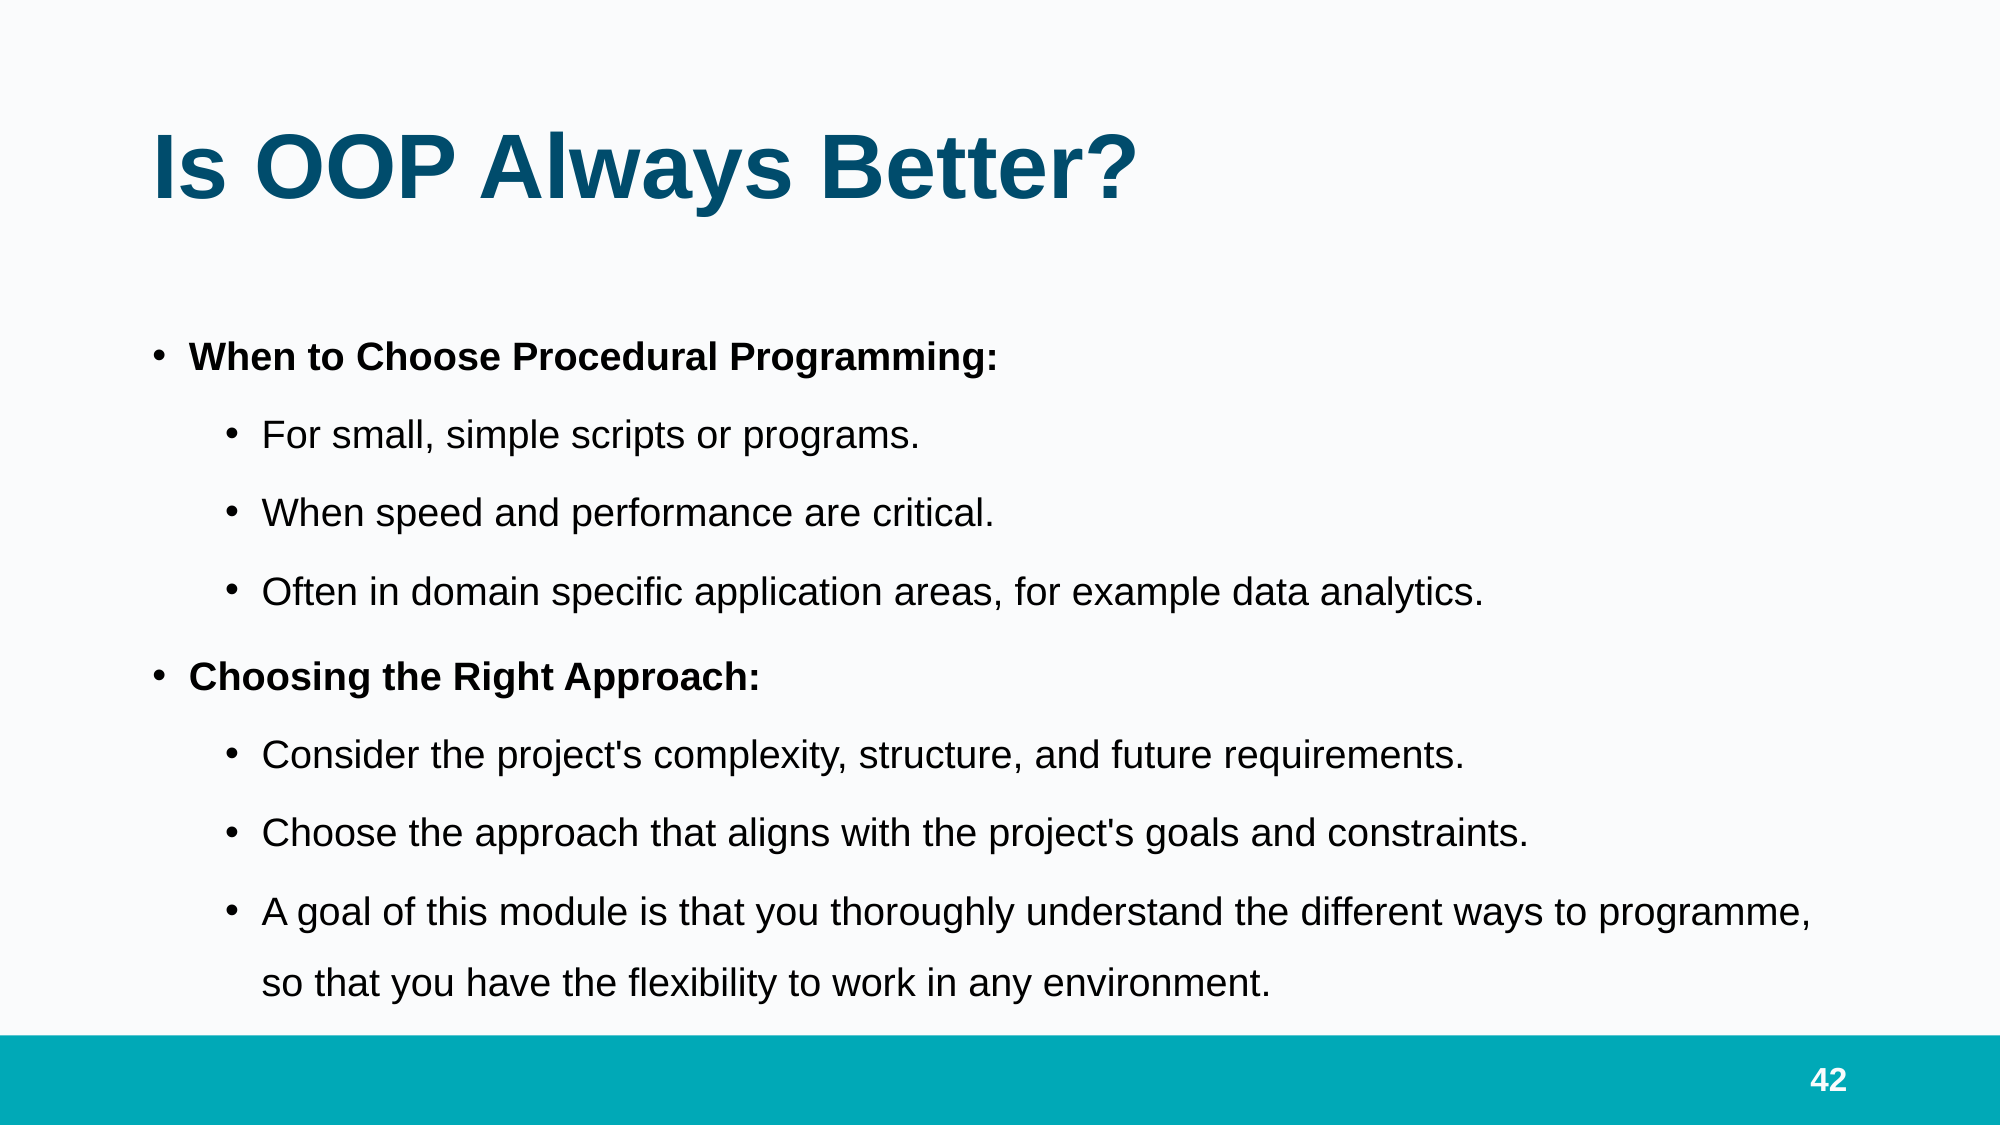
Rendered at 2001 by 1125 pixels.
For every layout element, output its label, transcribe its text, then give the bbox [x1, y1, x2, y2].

list When to Choose Procedural Programming: For small, simple scripts or programs. When speed and performance are critical. Often in domain specific application areas, for example data analytics. Choosing the Right Approach: Consider the project's complexity, structure, and future requirements. Choose the approach that aligns with the project's goals and constraints. A goal of this module is that you thoroughly understand the different ways to programme, so that you have the flexibility to work in any environment. [137, 299, 1863, 1014]
title Is OOP Always Better? [137, 59, 1863, 278]
slide_number 42 [1412, 1047, 1863, 1108]
